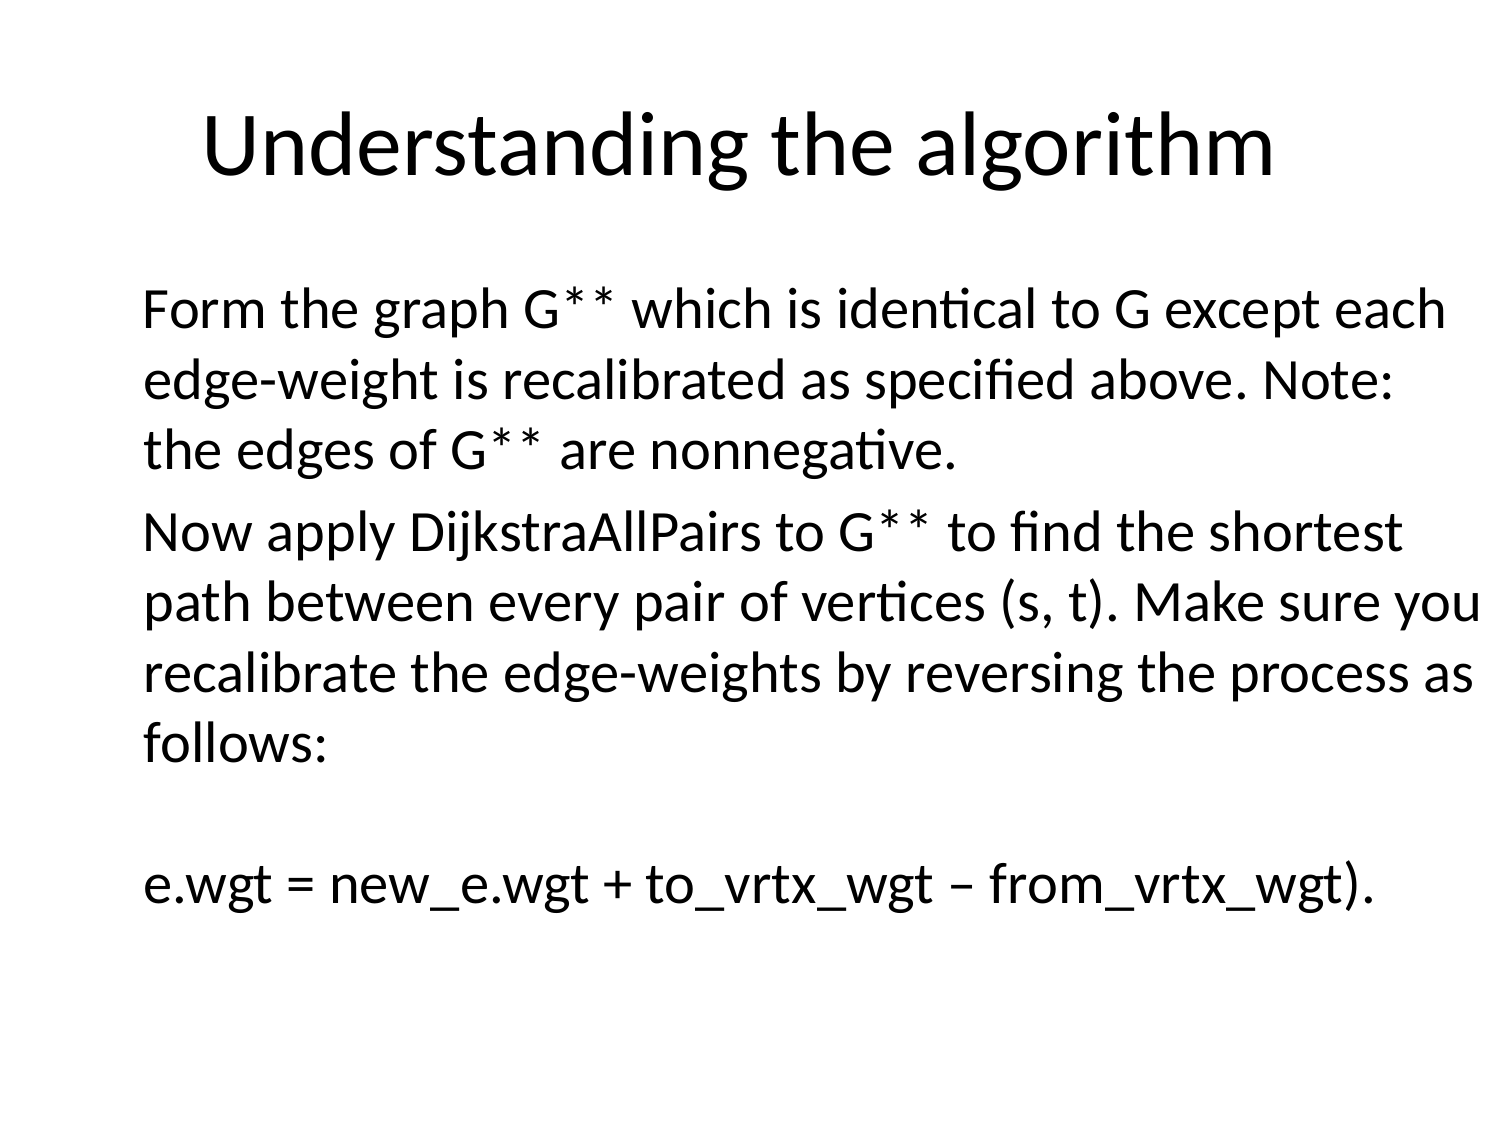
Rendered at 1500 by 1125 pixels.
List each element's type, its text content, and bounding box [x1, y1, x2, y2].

list Form the graph G** which is identical to G except each edge-weight is recalibrated as specified above. Note: the edges of G** are nonnegative. Now apply DijkstraAllPairs to G** to find the shortest path between every pair of vertices (s, t). Make sure you recalibrate the edge-weights by reversing the process as follows: e.wgt = new_e.wgt + to_vrtx_wgt – from_vrtx_wgt). [75, 262, 1500, 1005]
title Understanding the algorithm [75, 45, 1425, 233]
